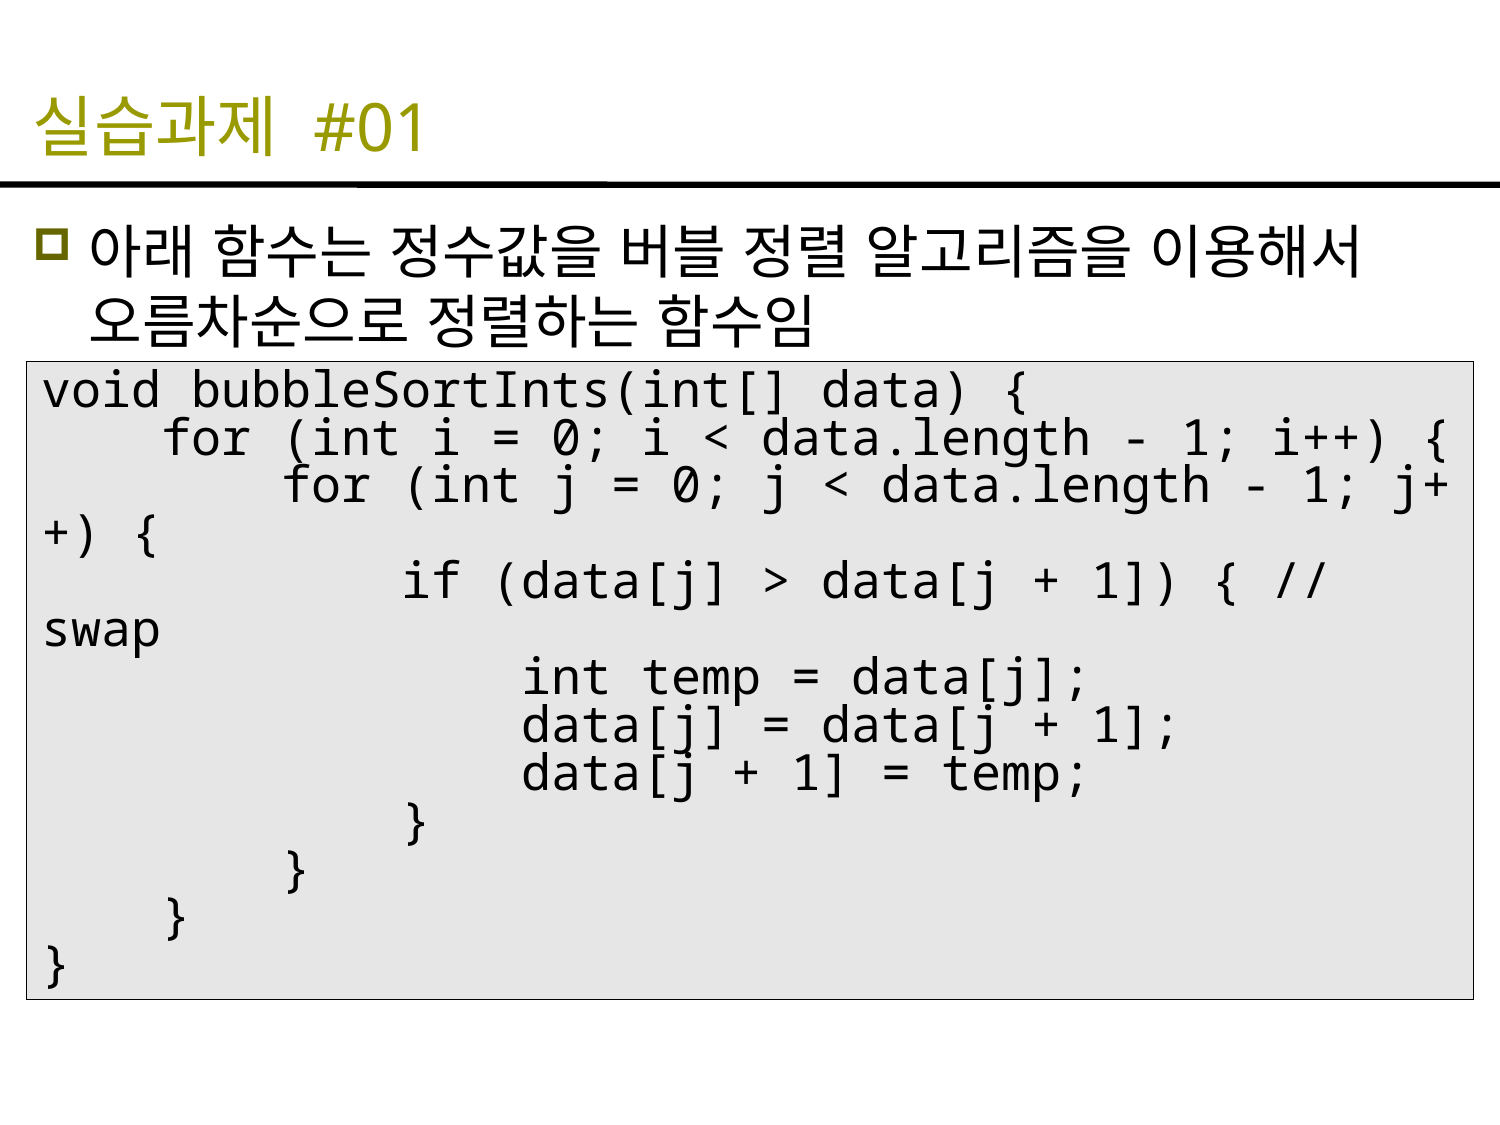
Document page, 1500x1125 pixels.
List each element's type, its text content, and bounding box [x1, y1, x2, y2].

title 실습과제 #01 [17, 45, 1483, 173]
list 아래 함수는 정수값을 버블 정렬 알고리즘을 이용해서 오름차순으로 정렬하는 함수임 [17, 208, 1483, 1006]
text_box void bubbleSortInts(int[] data) { for (int i = 0; i < data.length - 1; i++) { for (int j = 0; j < data.length - 1; j++) { if (data[j] > data[j + 1]) { // swap int temp = data[j]; data[j] = data[j + 1]; data[j + 1] = temp; } } } } [26, 361, 1474, 1000]
